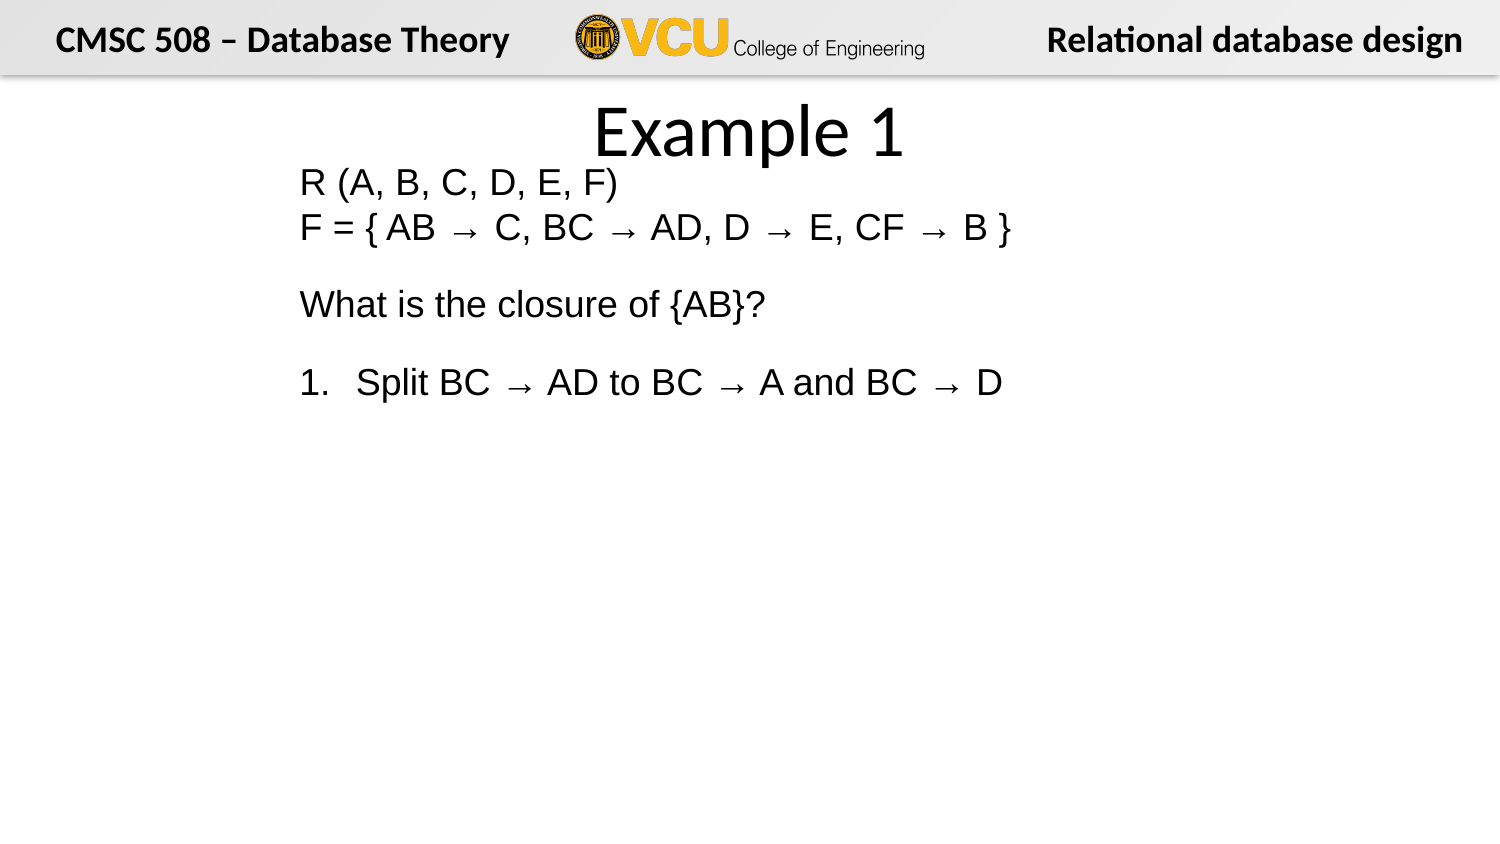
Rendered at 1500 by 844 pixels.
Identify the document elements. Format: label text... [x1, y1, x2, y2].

picture [575, 14, 924, 60]
text_box R (A, B, C, D, E, F) F = { AB → C, BC → AD, D → E, CF → B } What is the closure of {AB}? Split BC → AD to BC → A and BC → D [241, 169, 1285, 403]
title Example 1 [75, 85, 1425, 169]
